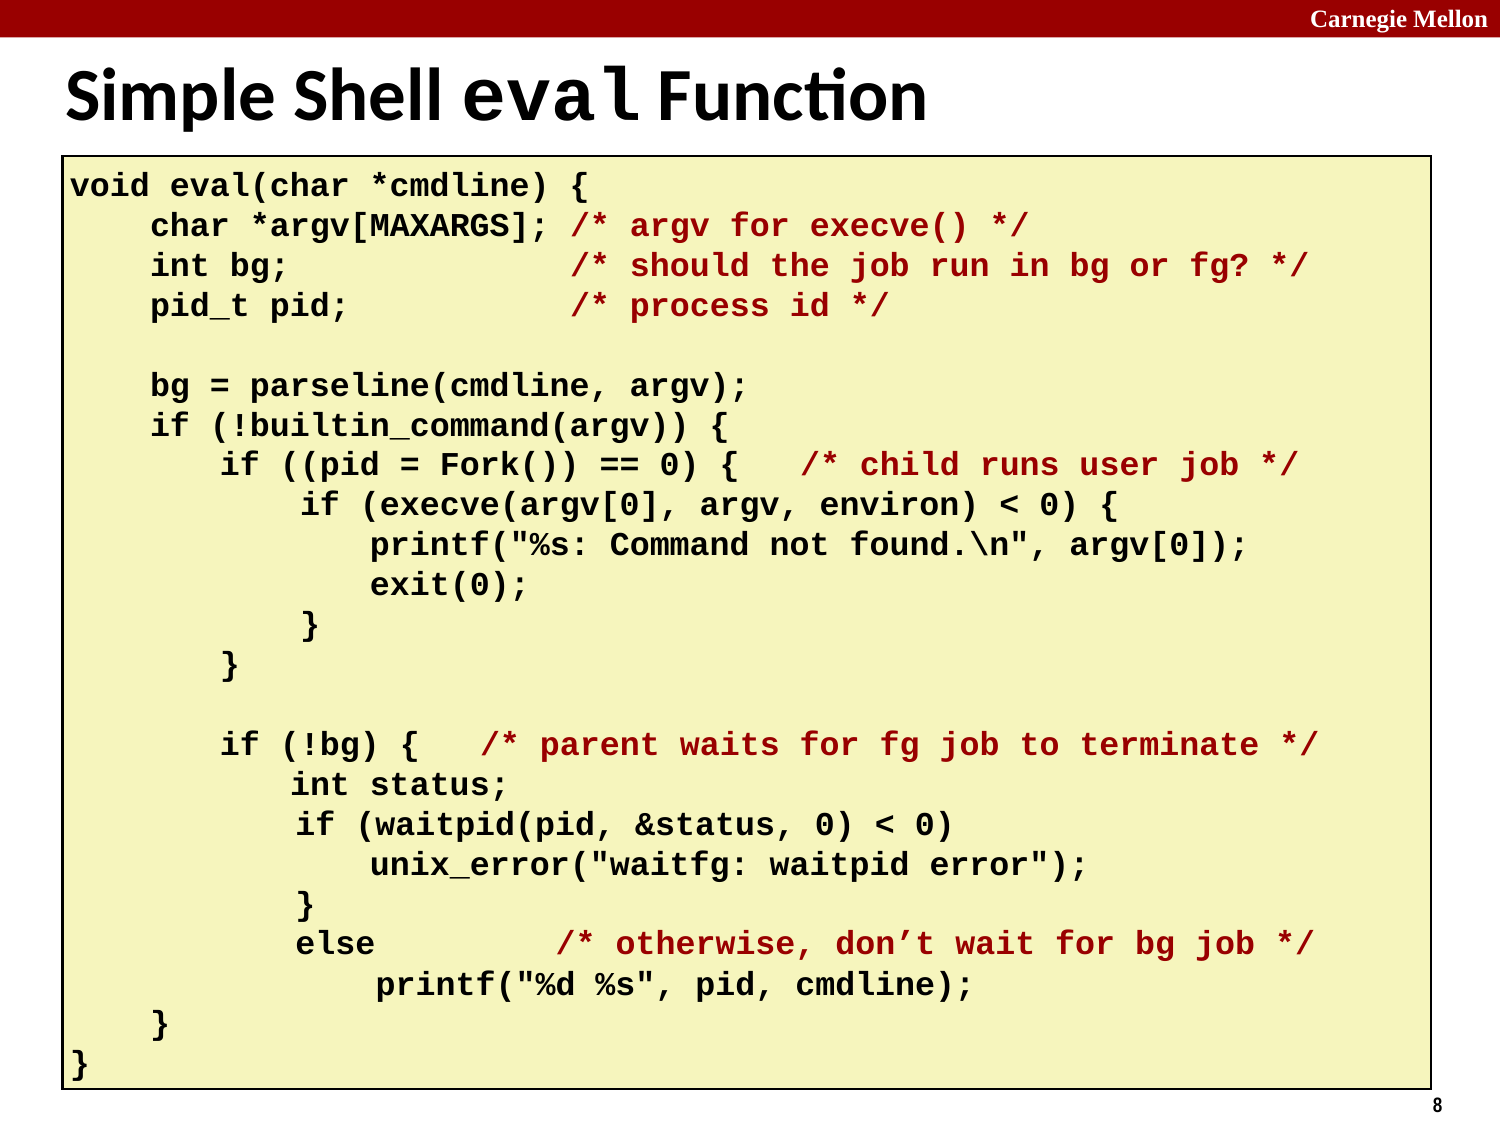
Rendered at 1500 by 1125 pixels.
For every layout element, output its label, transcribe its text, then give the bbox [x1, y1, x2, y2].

text_box void eval(char *cmdline) { char *argv[MAXARGS]; /* argv for execve() */ int bg; /* should the job run in bg or fg? */ pid_t pid; /* process id */ bg = parseline(cmdline, argv); if (!builtin_command(argv)) { if ((pid = Fork()) == 0) { /* child runs user job */ if (execve(argv[0], argv, environ) < 0) { printf("%s: Command not found.\n", argv[0]); exit(0); } } if (!bg) { /* parent waits for fg job to terminate */ int status; if (waitpid(pid, &status, 0) < 0) unix_error("waitfg: waitpid error"); } else /* otherwise, don’t wait for bg job */ printf("%d %s", pid, cmdline); } } [62, 155, 1431, 1089]
title Simple Shell eval Function [49, 25, 1159, 155]
